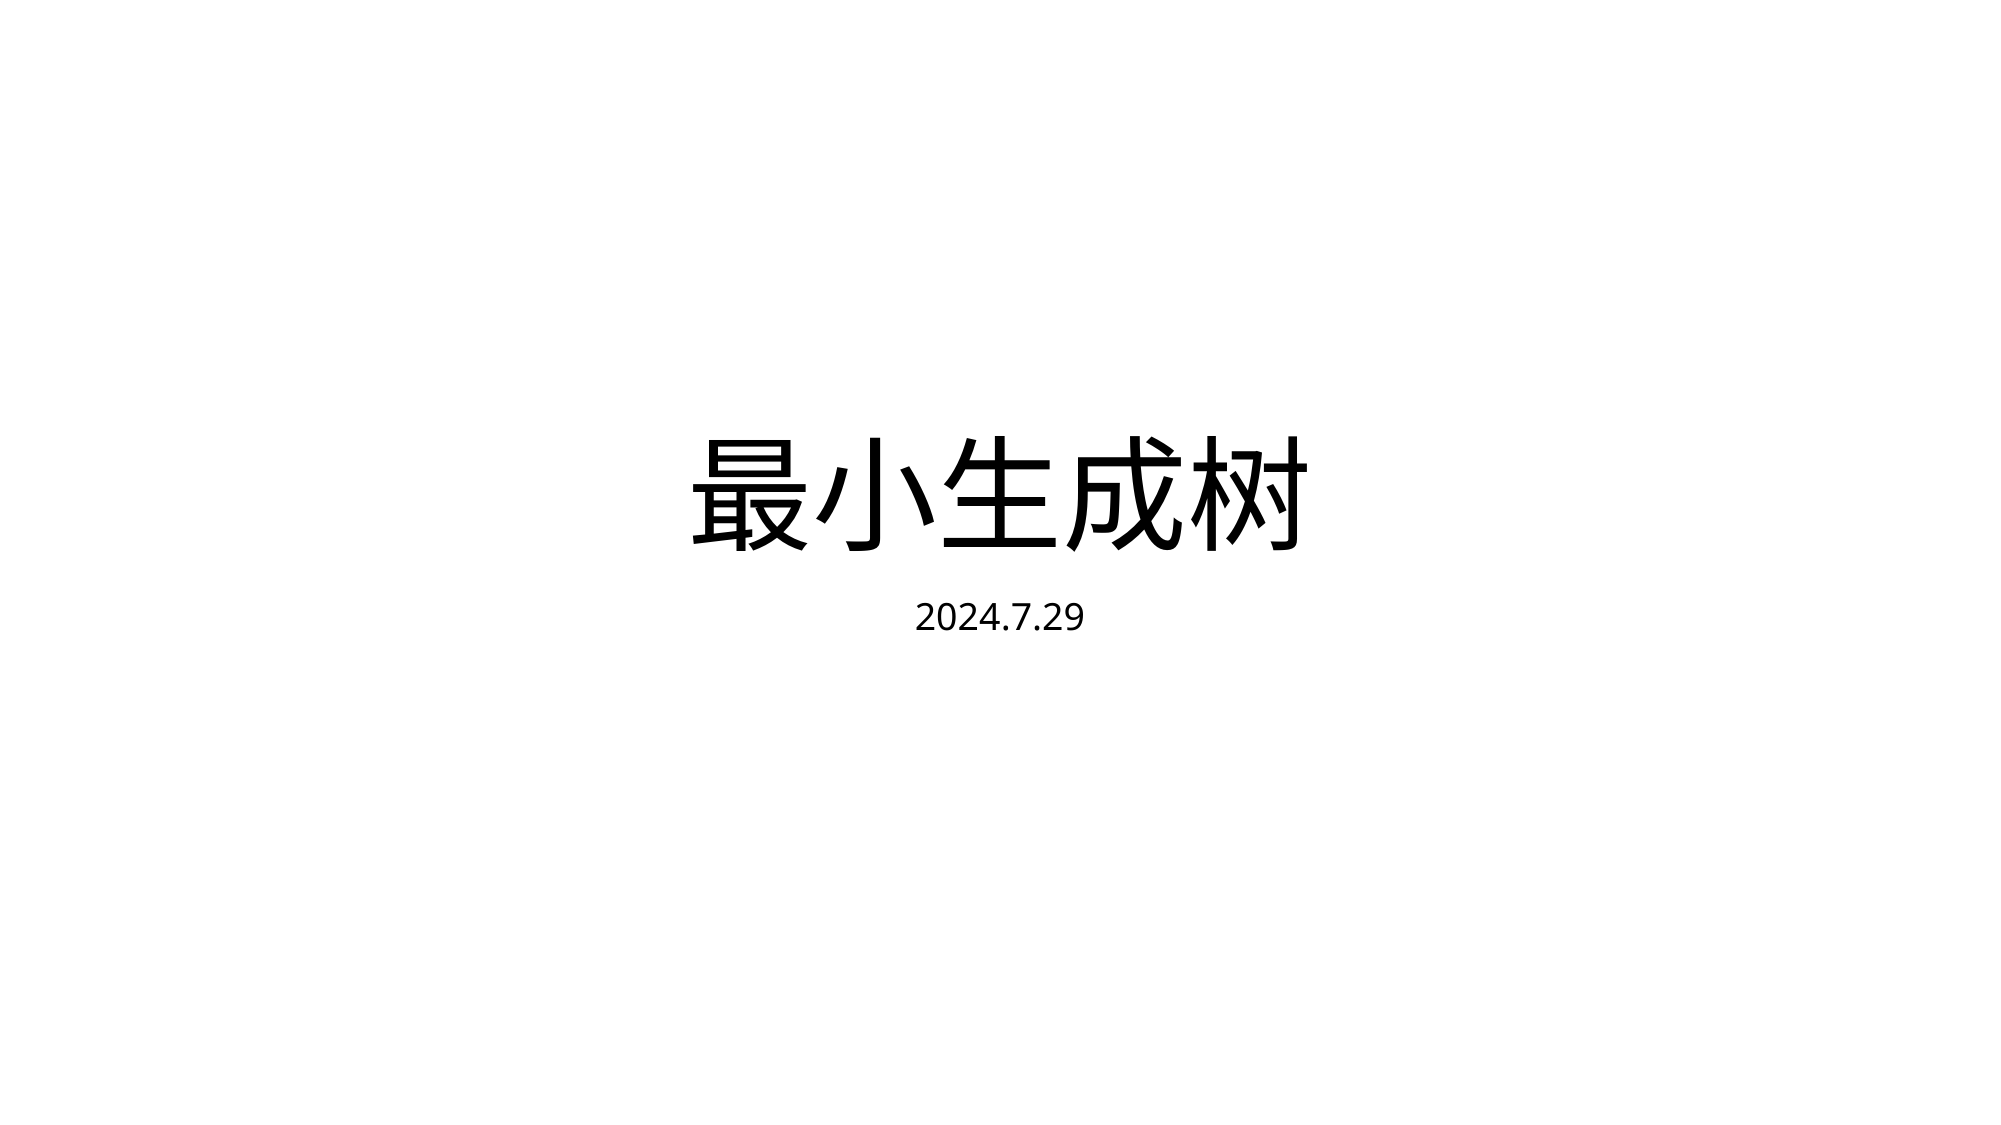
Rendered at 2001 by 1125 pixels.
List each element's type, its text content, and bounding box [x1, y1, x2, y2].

title 最小生成树 [249, 184, 1750, 576]
subtitle 2024.7.29 [249, 590, 1750, 863]
